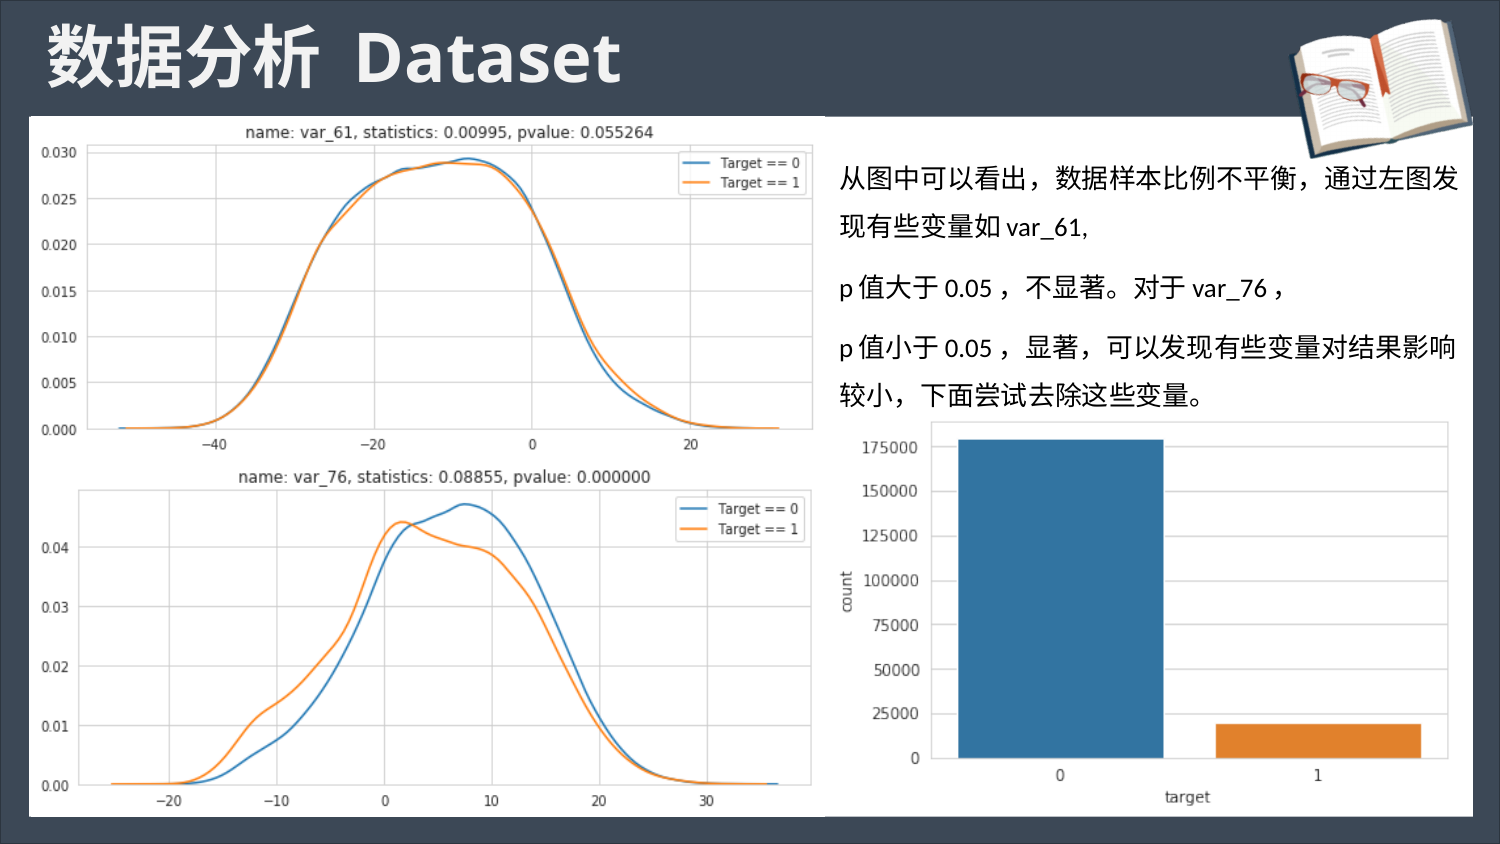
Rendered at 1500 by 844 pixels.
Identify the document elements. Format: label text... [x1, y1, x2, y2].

picture [31, 116, 825, 817]
text_box 从图中可以看出，数据样本比例不平衡，通过左图发现有些变量如var_61, p值大于0.05，不显著。对于var_76， p值小于0.05，显著，可以发现有些变量对结果影响较小，下面尝试去除这些变量。 [825, 138, 1483, 420]
picture [1260, 0, 1500, 138]
picture [829, 406, 1463, 817]
title 数据分析 Dataset [31, 4, 1326, 117]
